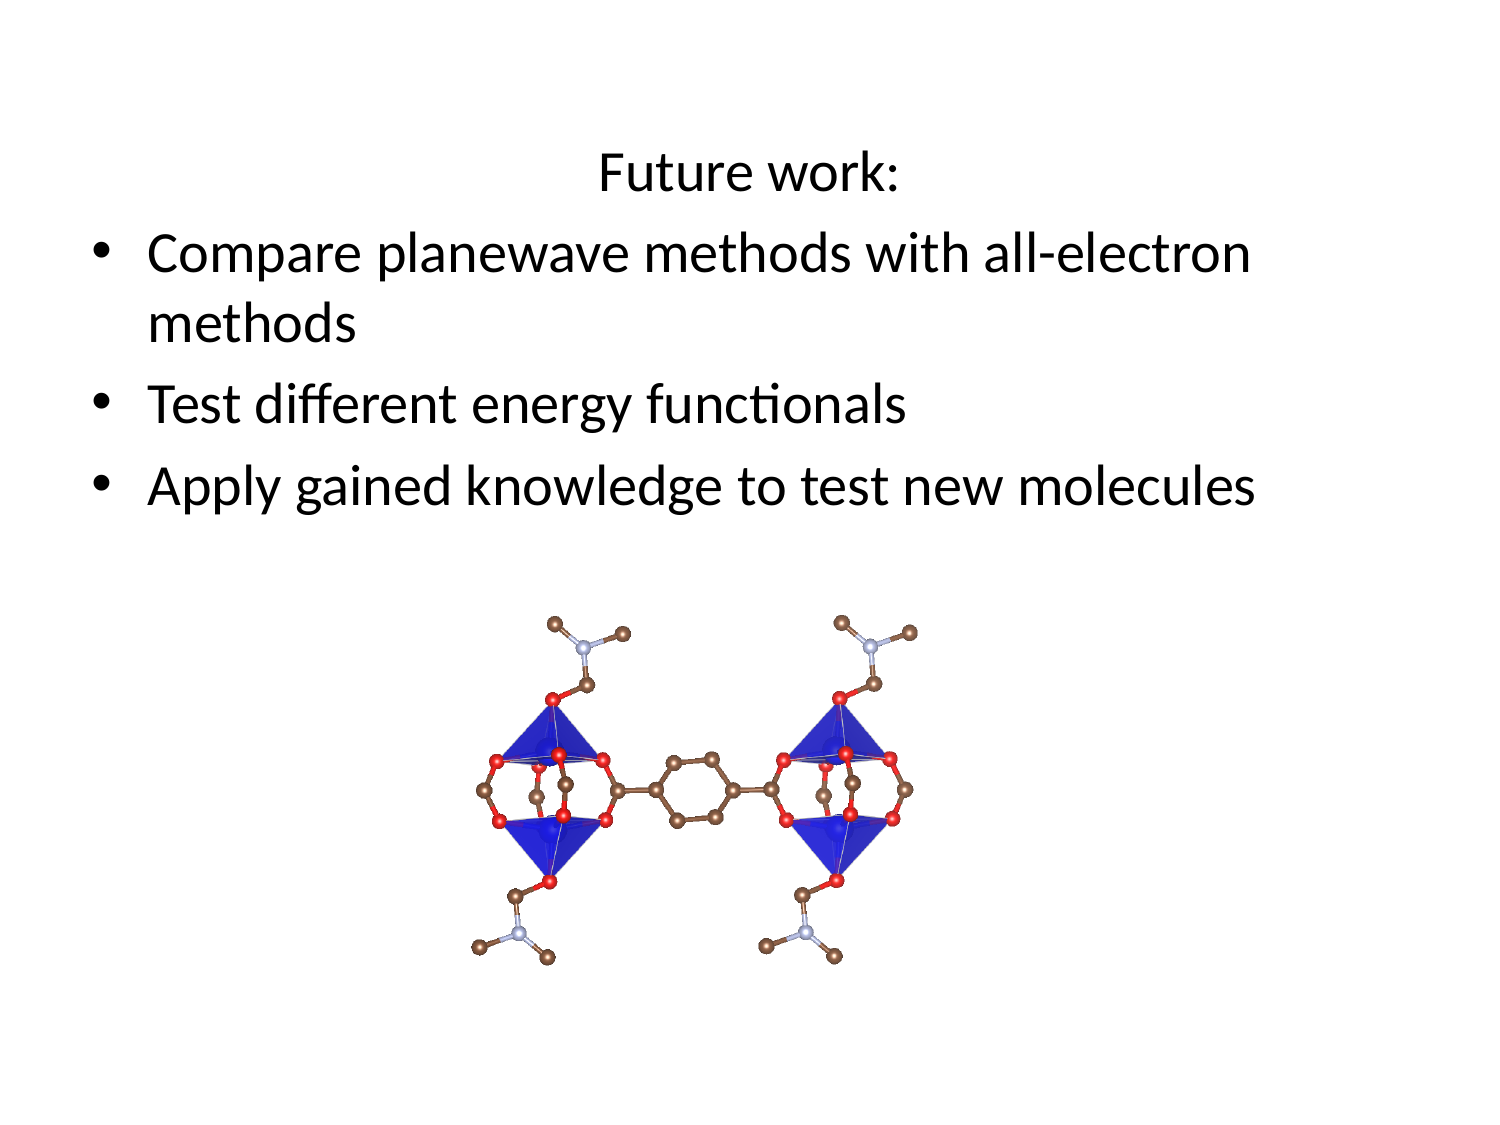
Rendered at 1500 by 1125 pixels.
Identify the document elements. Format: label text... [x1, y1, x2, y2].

text_box Future work: Compare planewave methods with all-electron methods Test different energy functionals Apply gained knowledge to test new molecules [76, 125, 1424, 905]
picture [466, 609, 921, 969]
